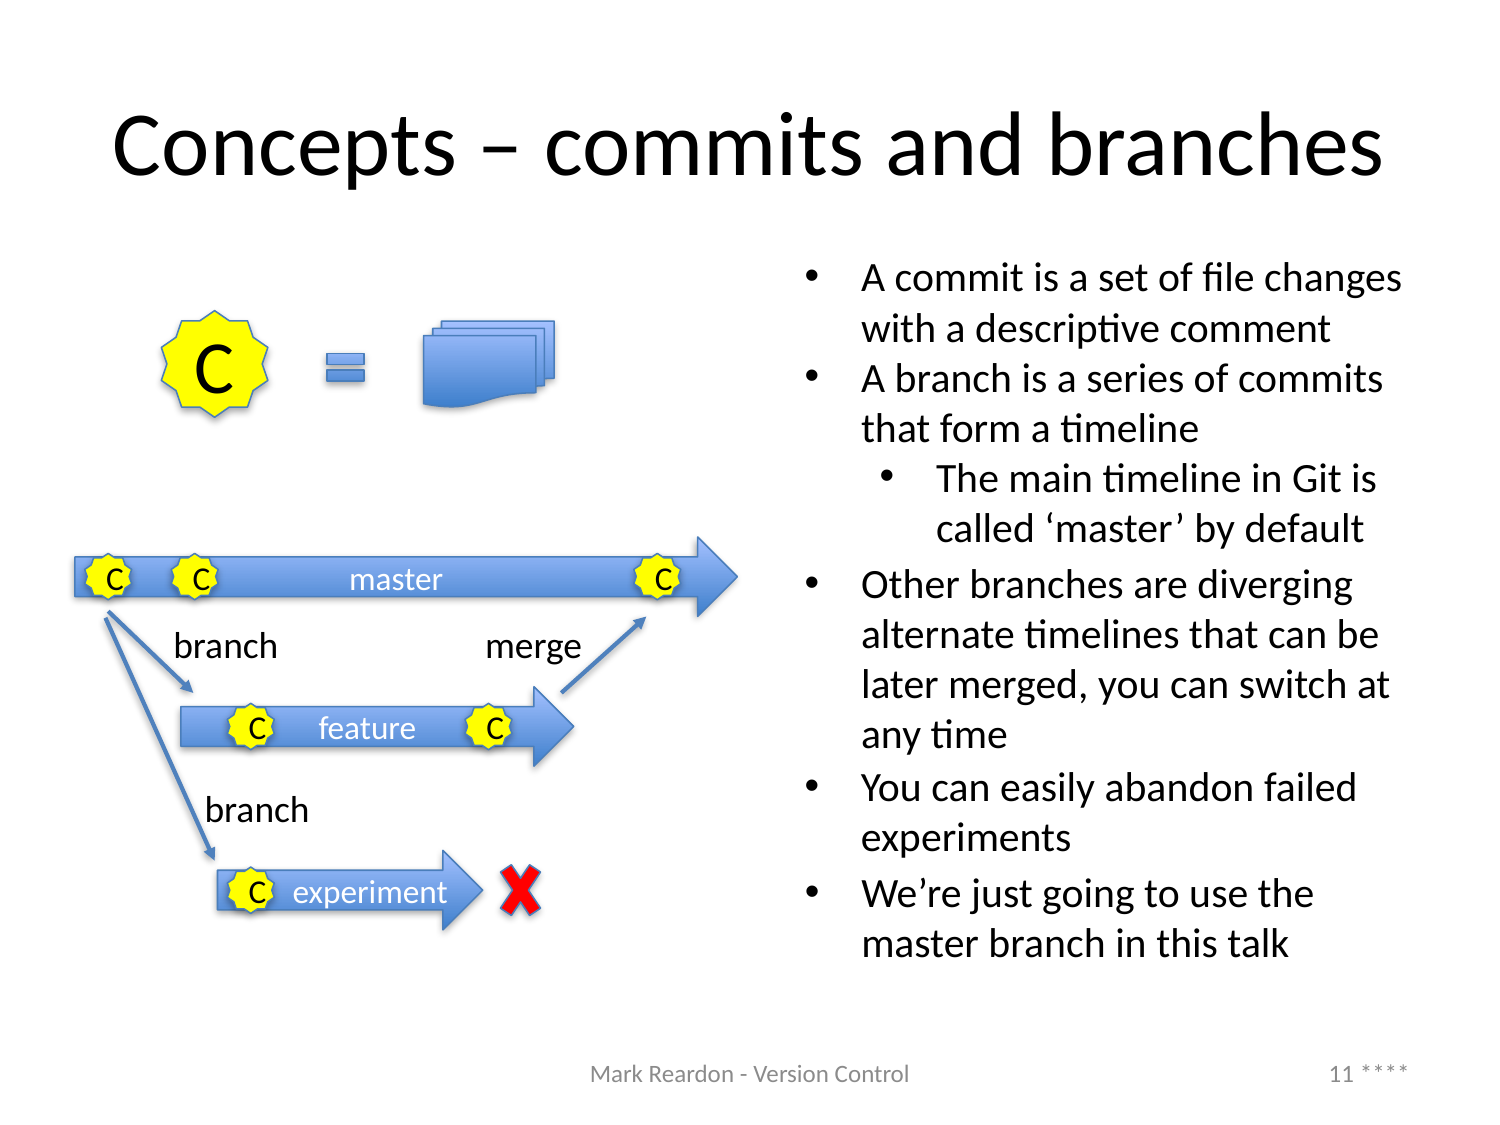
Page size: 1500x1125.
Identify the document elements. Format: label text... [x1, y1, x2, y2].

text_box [107, 610, 647, 767]
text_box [74, 536, 738, 617]
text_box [161, 310, 555, 418]
slide_number 11 **** [1074, 1042, 1425, 1103]
title Concepts – commits and branches [75, 45, 1425, 233]
list We’re just going to use the master branch in this talk [789, 868, 1456, 1001]
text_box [105, 617, 549, 933]
text_box A branch is a series of commits that form a timeline The main timeline in Git is called ‘master’ by default [789, 343, 1443, 549]
text_box A commit is a set of file changes with a descriptive comment [789, 242, 1443, 343]
footer Mark Reardon - Version Control [512, 1042, 988, 1103]
text_box You can easily abandon failed experiments [789, 752, 1467, 868]
text_box Other branches are diverging alternate timelines that can be later merged, you can switch at any time [789, 549, 1456, 752]
